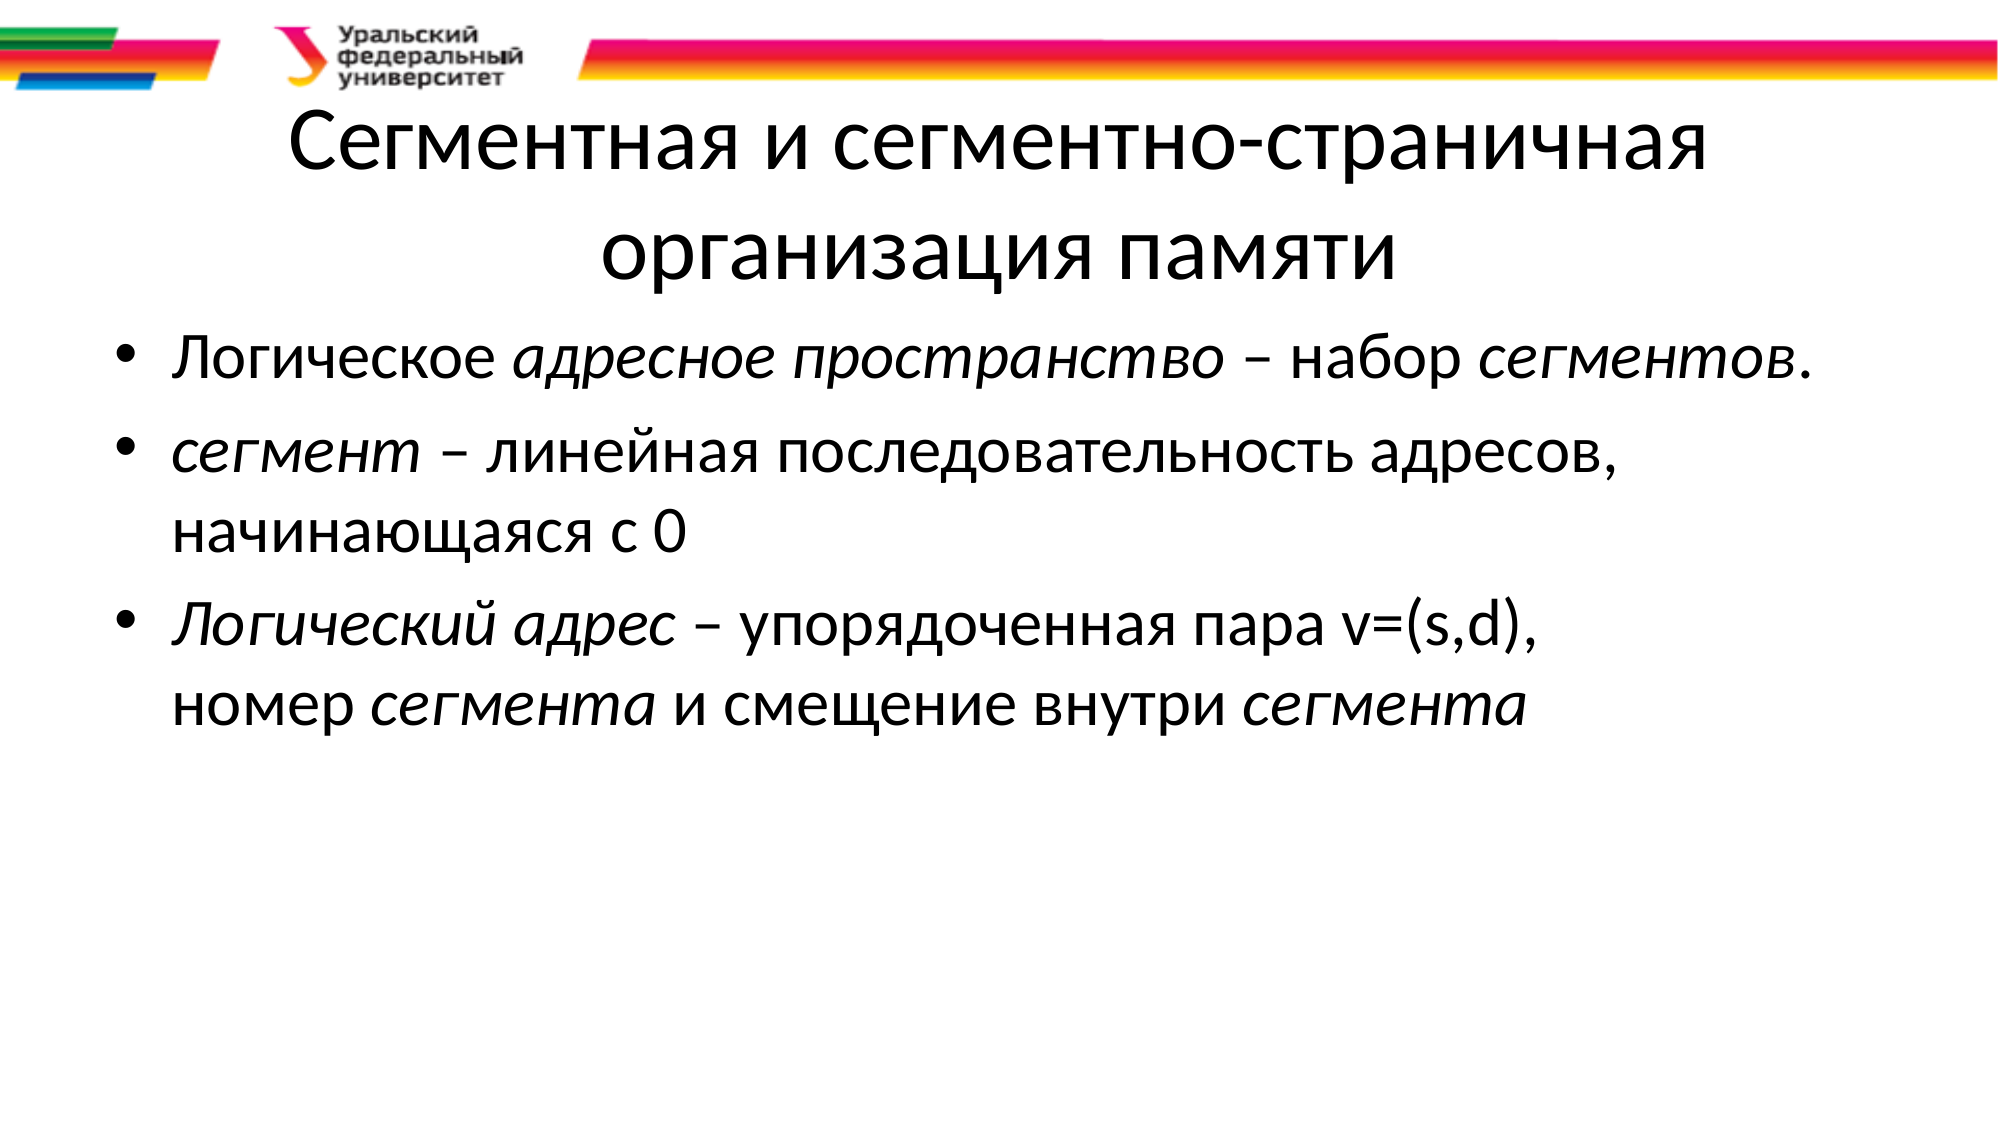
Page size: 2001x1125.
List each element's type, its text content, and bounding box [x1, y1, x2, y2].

picture [0, 0, 2000, 105]
list Логическое адресное пространство – набор сегментов. сегмент – линейная последовательность адресов, начинающаяся с 0 Логический адрес – упорядоченная пара v=(s,d), номер сегмента и смещение внутри сегмента [99, 304, 1900, 1032]
title Сегментная и сегментно-страничная организация памяти [99, 93, 1900, 282]
